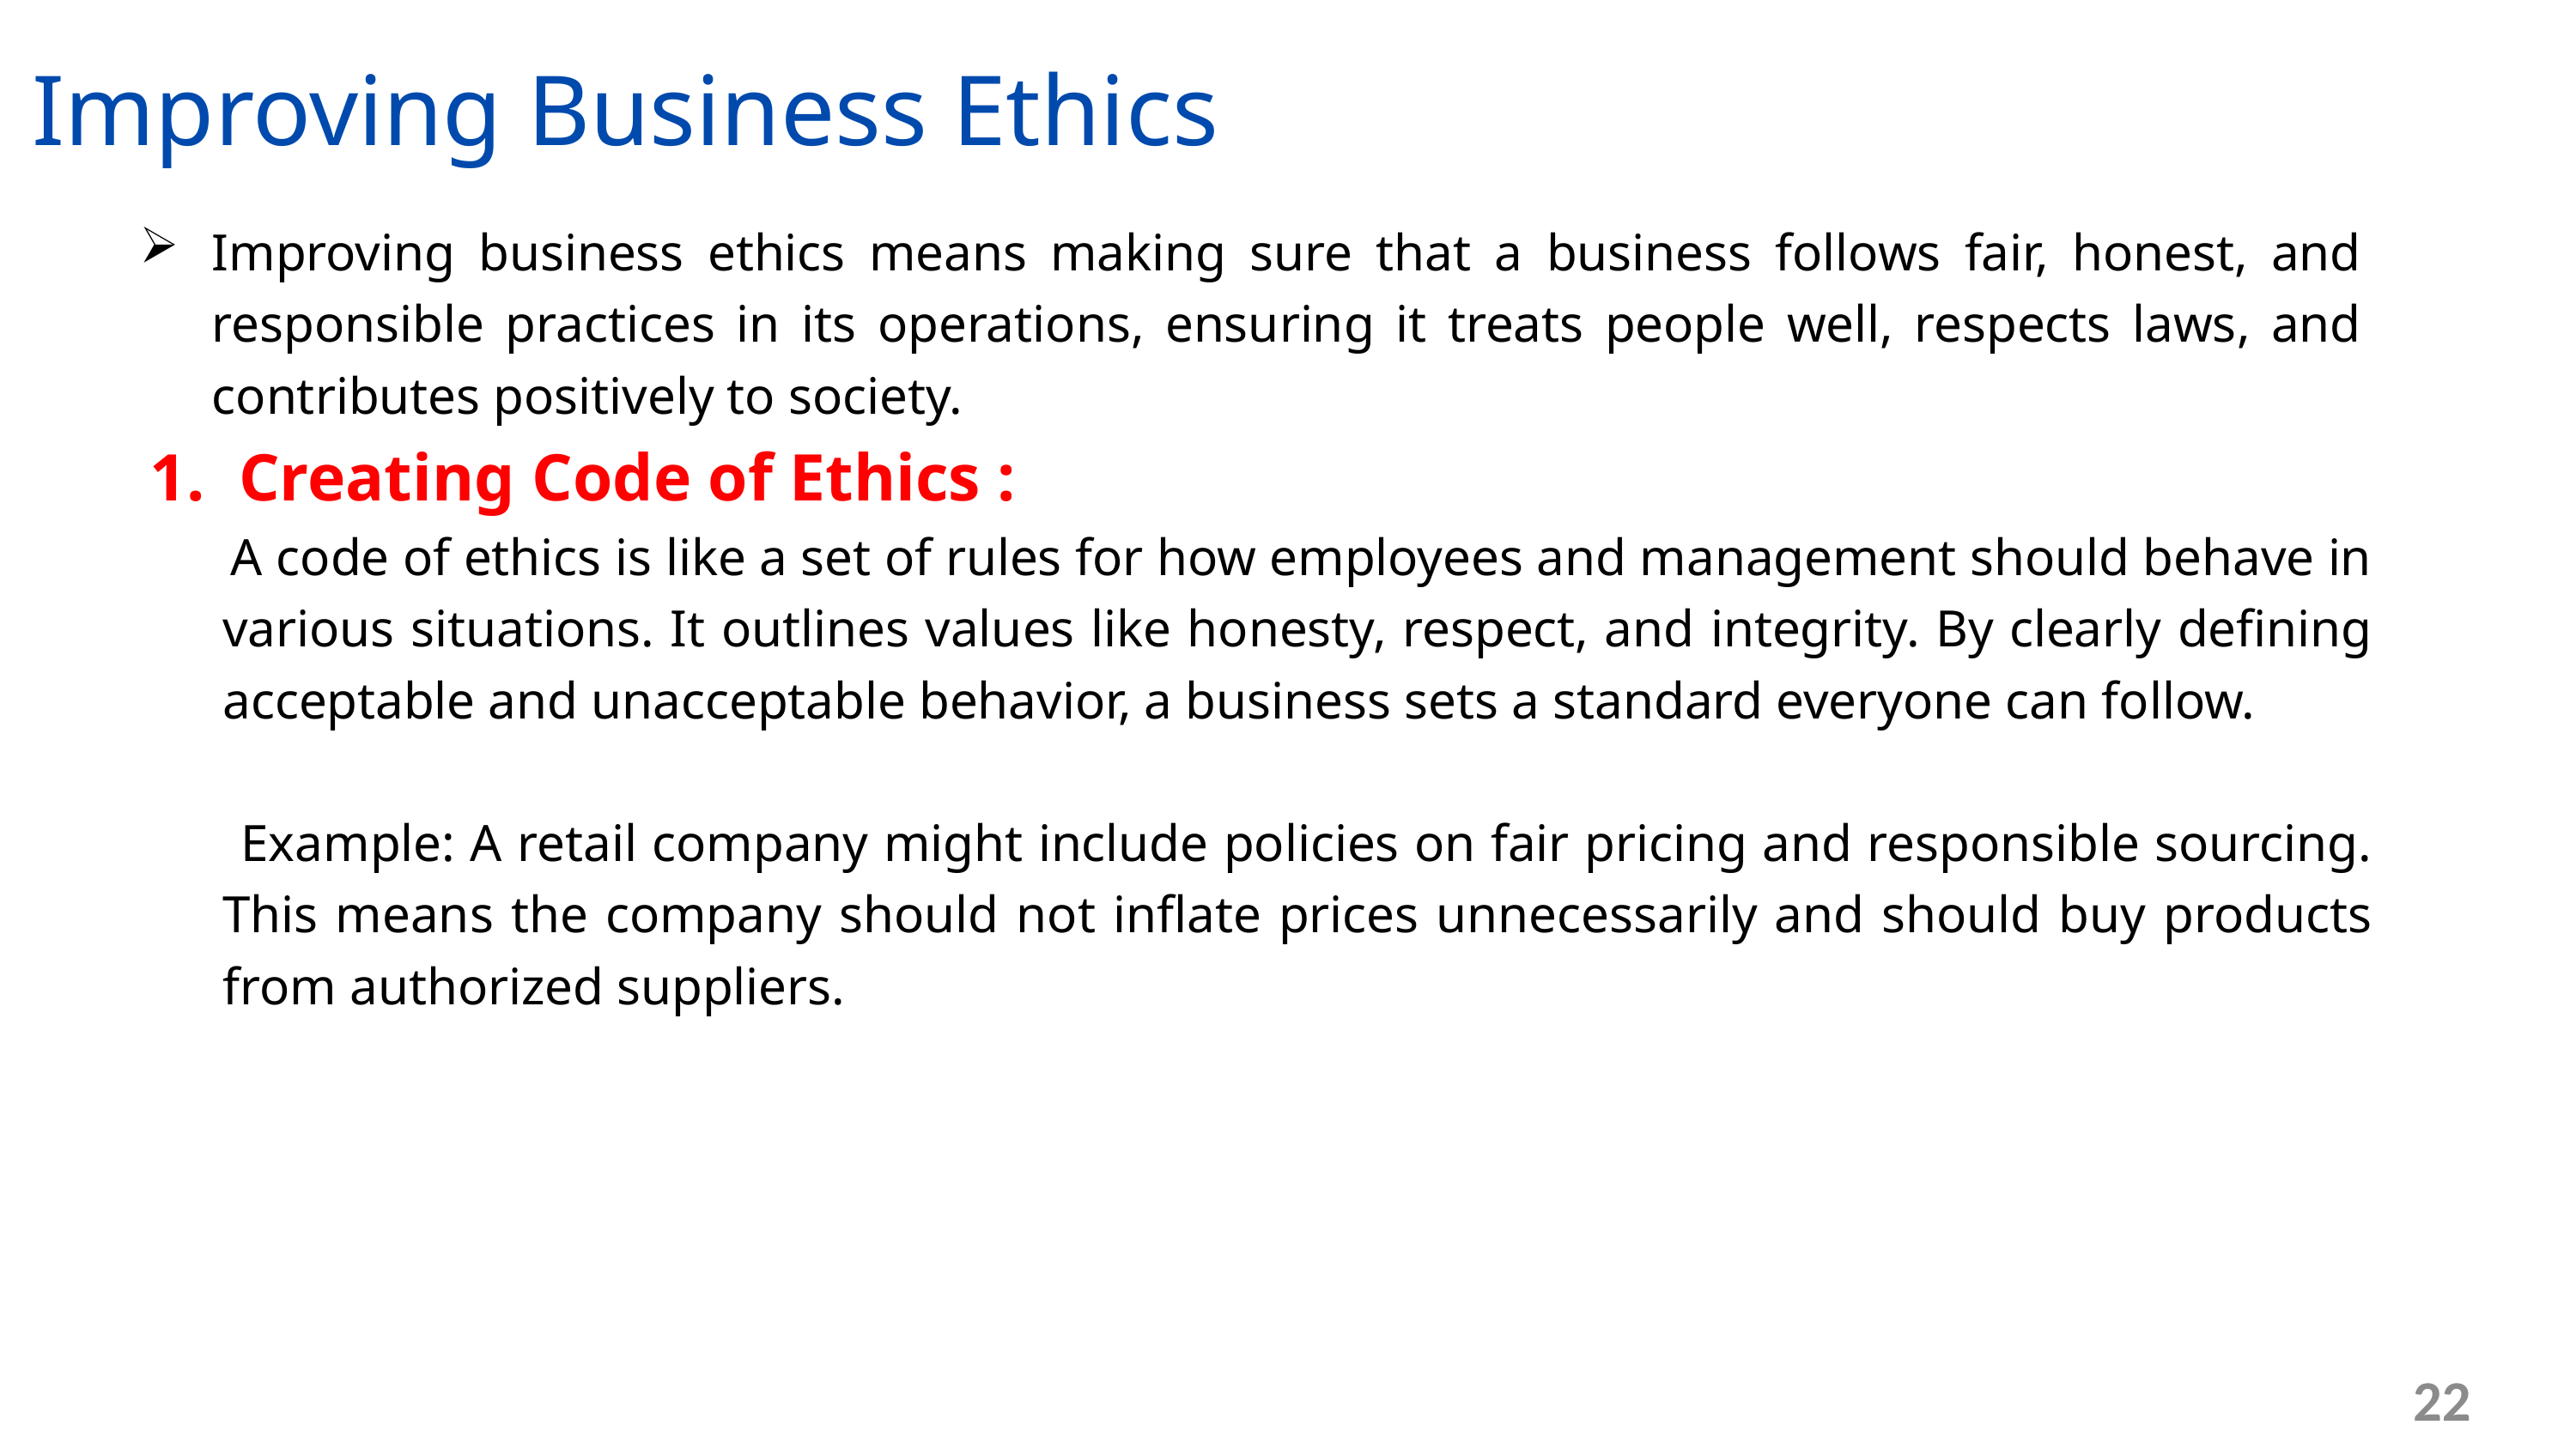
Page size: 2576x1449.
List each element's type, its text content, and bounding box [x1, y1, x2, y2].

text_box Improving Business Ethics [32, 3, 2533, 165]
text_box Improving business ethics means making sure that a business follows fair, honest, and responsible practices in its operations, ensuring it treats people well, respects laws, and contributes positively to society. [139, 209, 2361, 424]
text_box 1. Creating Code of Ethics : A code of ethics is like a set of rules for how employees and management should behave in various situations. It outlines values like honesty, respect, and integrity. By clearly defining acceptable and unacceptable behavior, a business sets a standard everyone can follow. Example: A retail company might include policies on fair pricing and responsible sourcing. This means the company should not inflate prices unnecessarily and should buy products from authorized suppliers. [149, 442, 2372, 1015]
slide_number 22 [2200, 1379, 2484, 1418]
